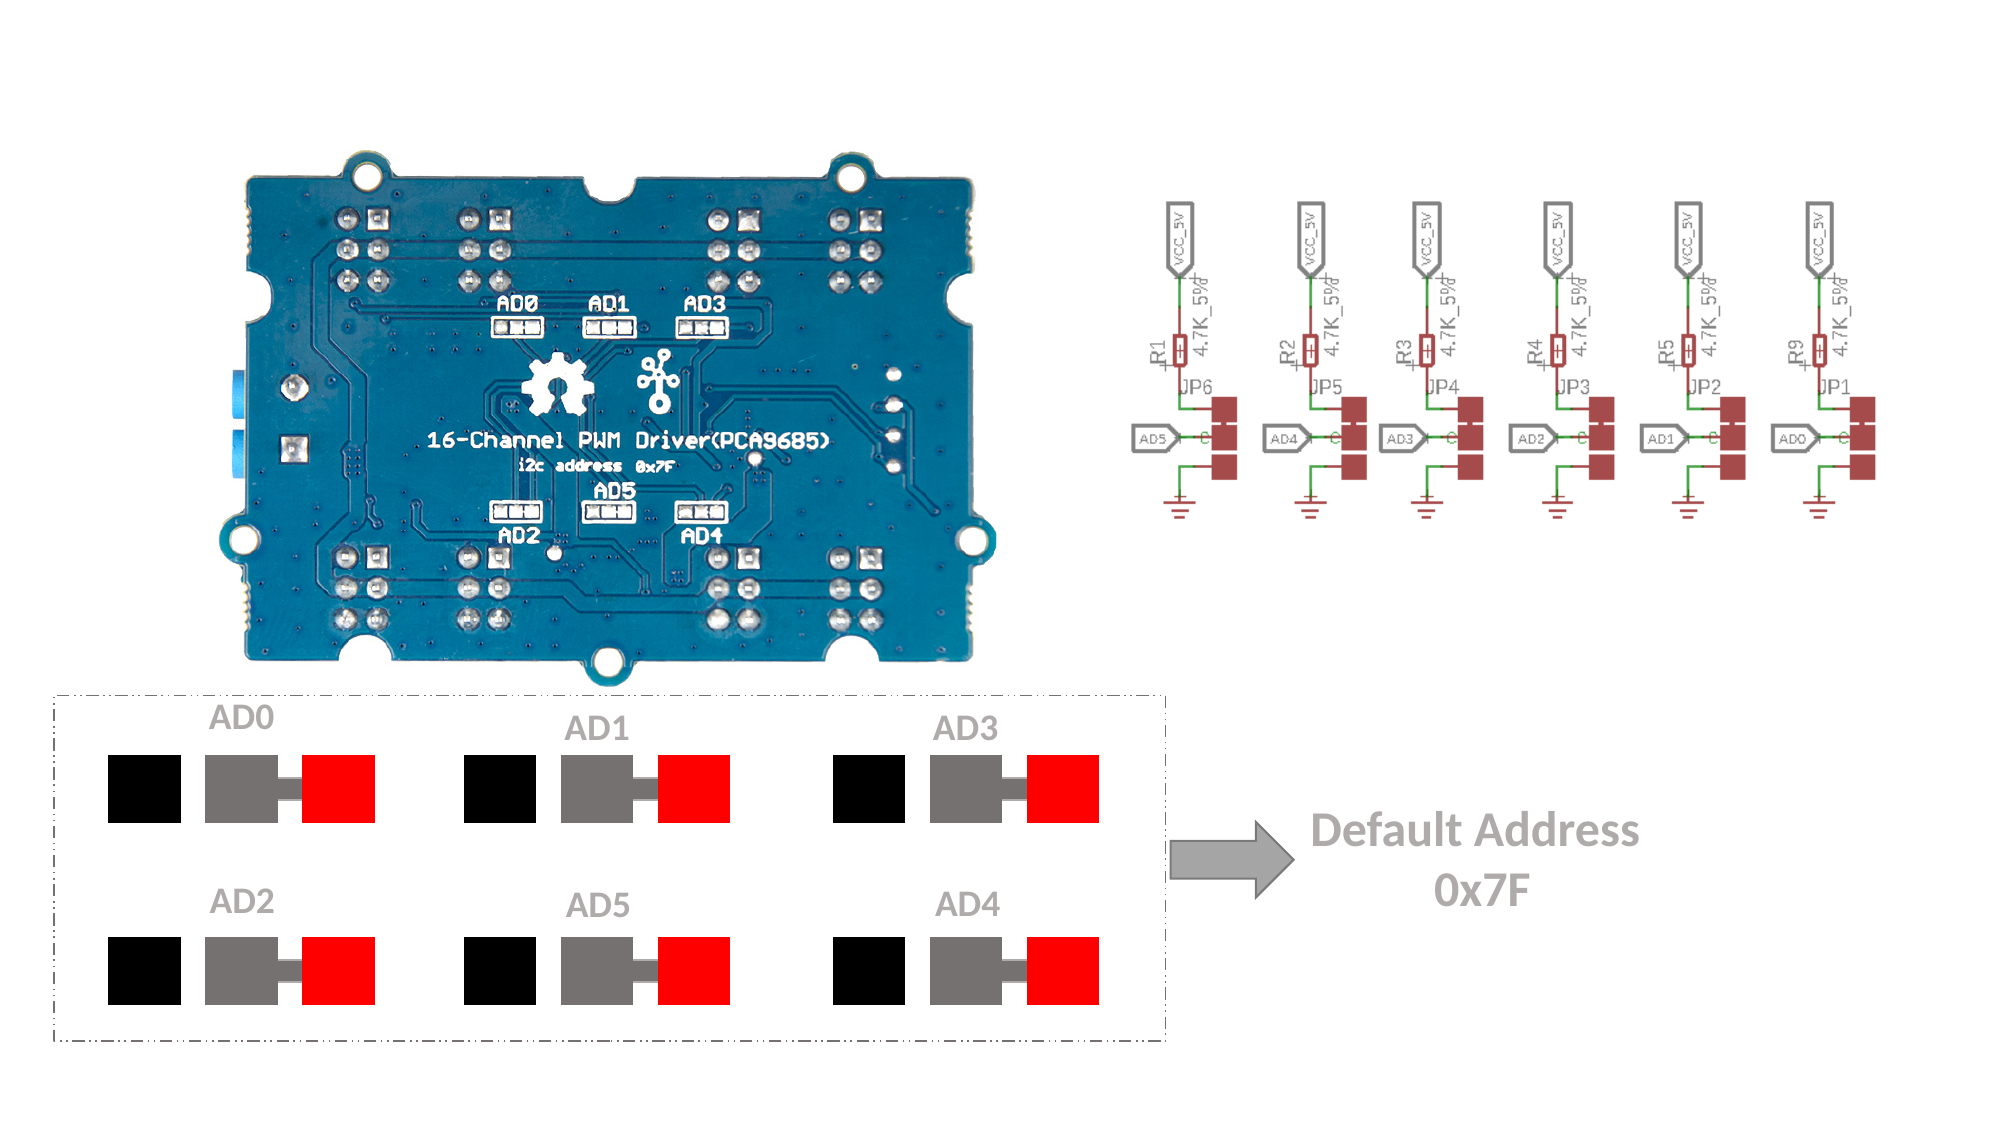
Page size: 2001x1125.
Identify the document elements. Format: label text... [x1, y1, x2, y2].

picture [0, 0, 1929, 942]
text_box [53, 942, 1166, 1041]
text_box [464, 755, 730, 822]
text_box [464, 937, 730, 1004]
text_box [833, 755, 1099, 822]
text_box [1274, 838, 1295, 881]
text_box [109, 937, 374, 1004]
text_box Default Address 0x7F [1295, 788, 1656, 924]
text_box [109, 755, 374, 822]
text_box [833, 937, 1099, 1004]
